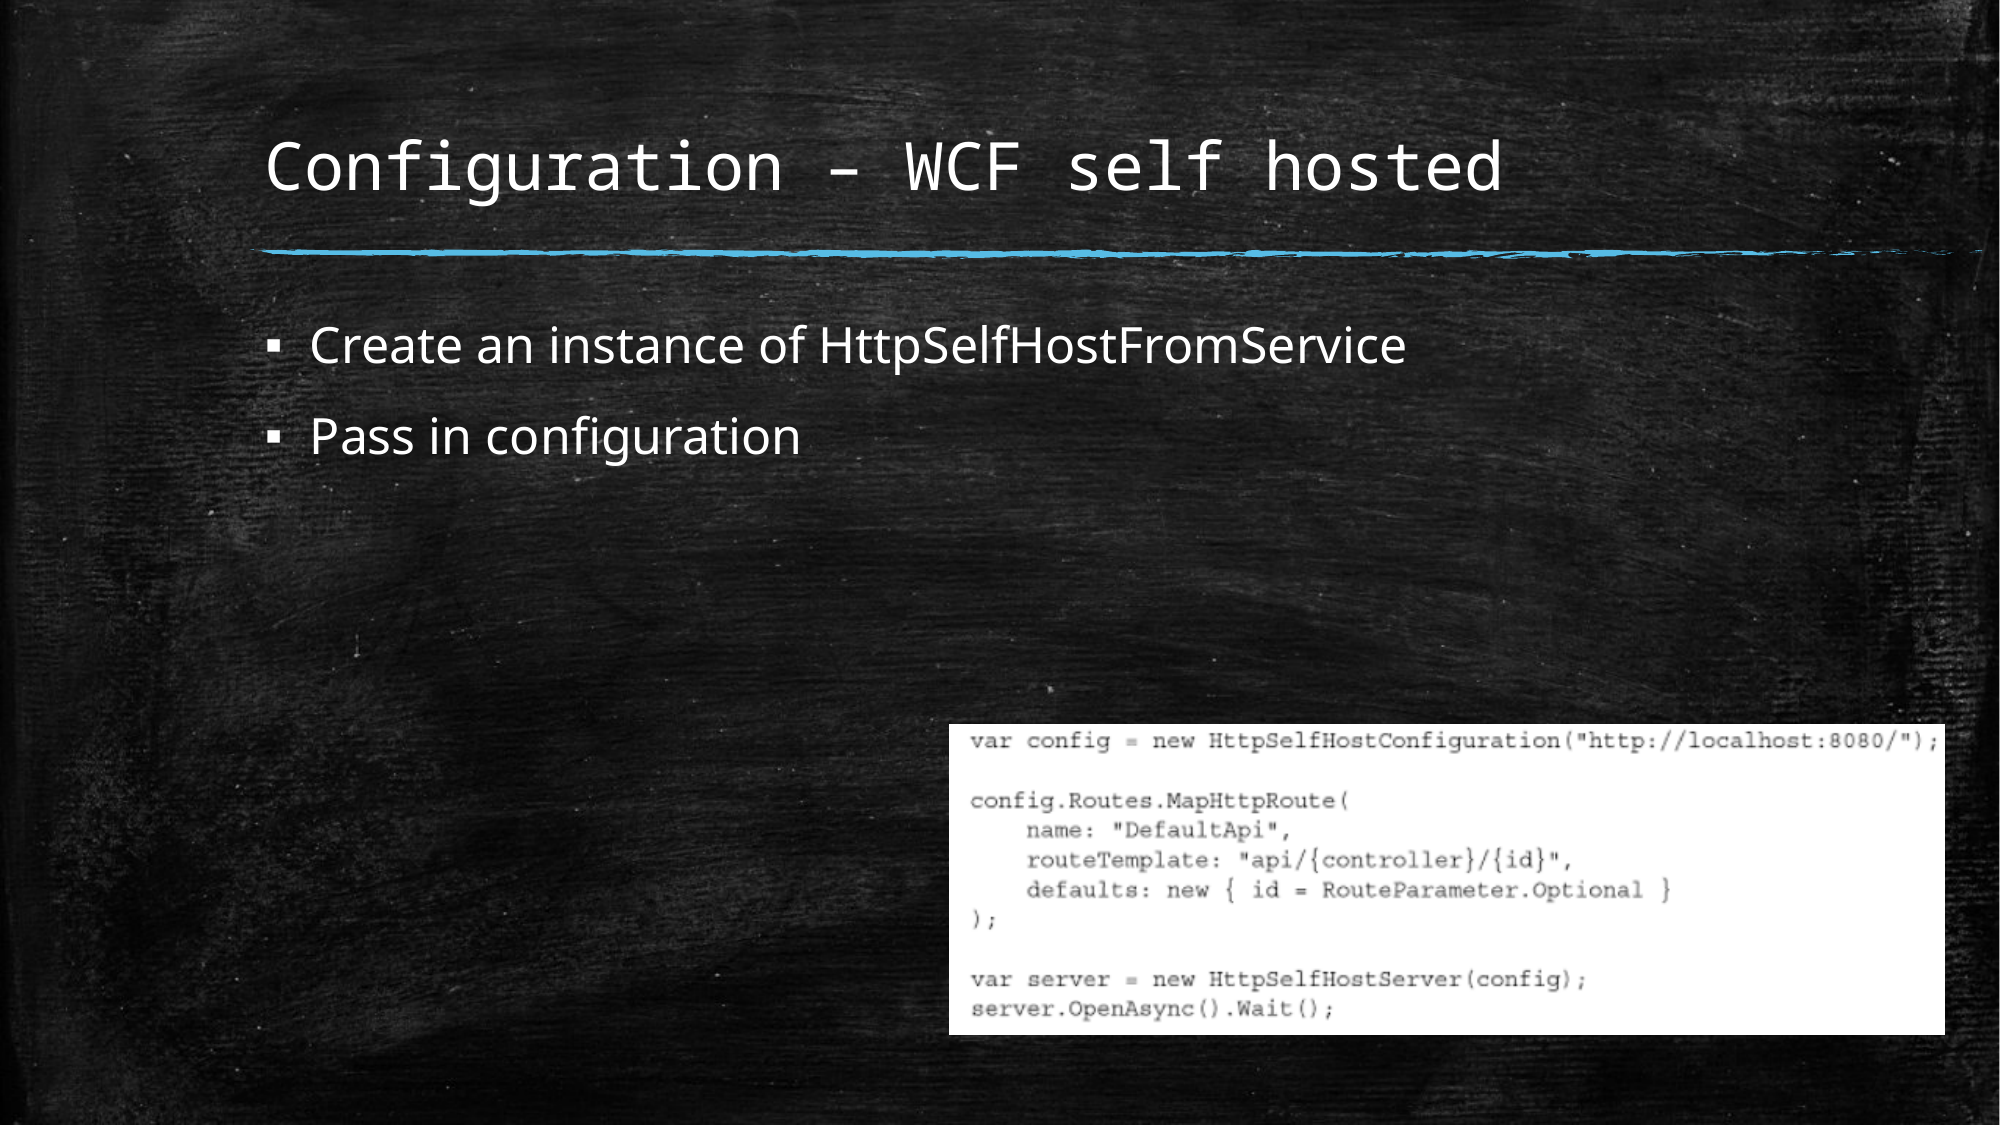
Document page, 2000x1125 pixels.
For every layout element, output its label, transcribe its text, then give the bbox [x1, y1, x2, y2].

picture [949, 724, 1945, 1035]
list Create an instance of HttpSelfHostFromService Pass in configuration [249, 312, 1750, 1013]
title Configuration – WCF self hosted [249, 45, 1750, 213]
